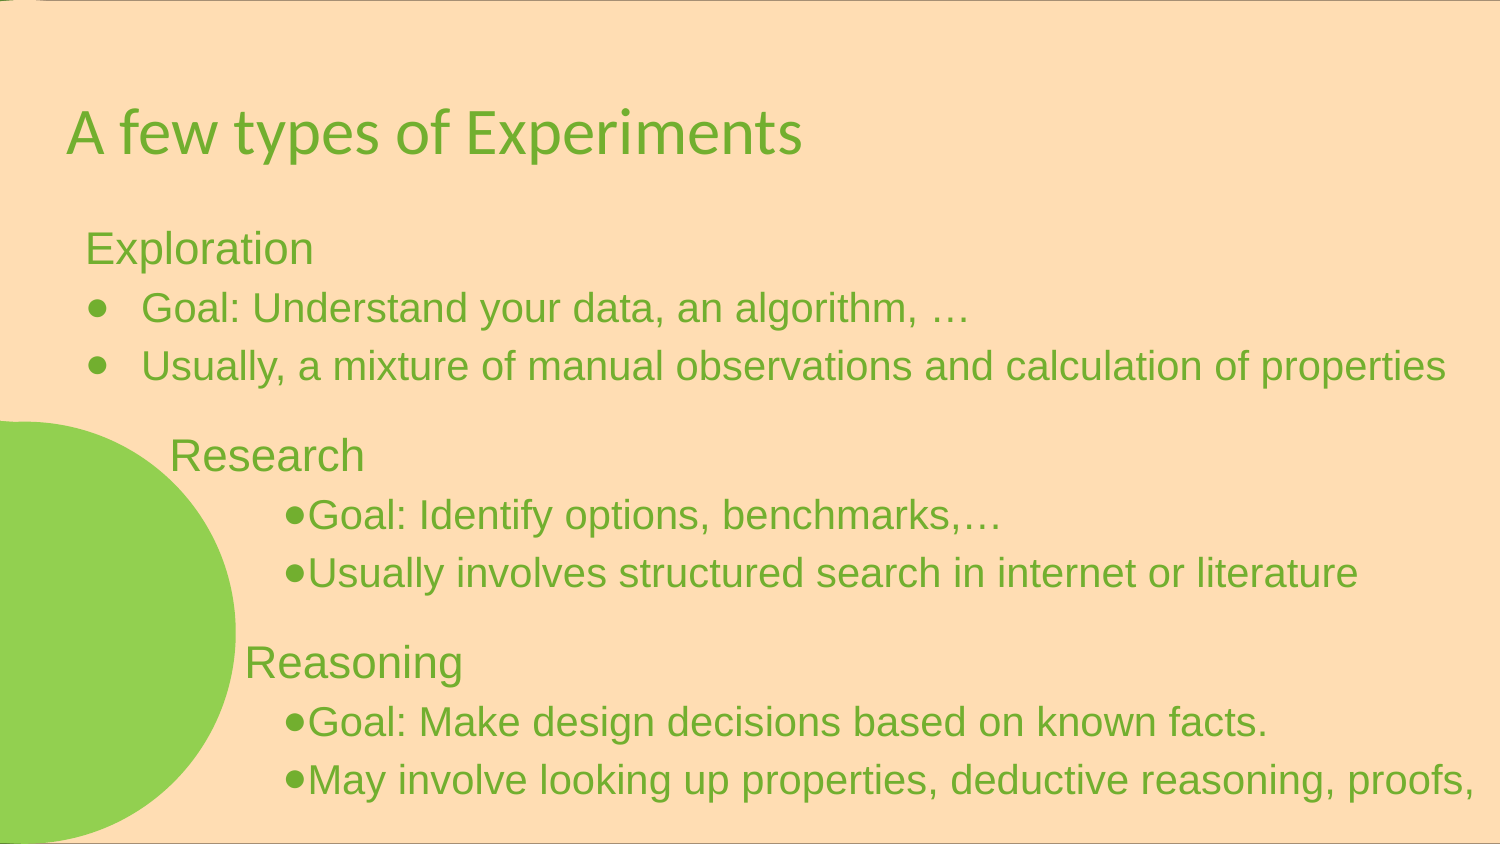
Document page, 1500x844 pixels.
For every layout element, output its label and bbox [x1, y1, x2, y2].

text_box [0, 0, 1500, 844]
